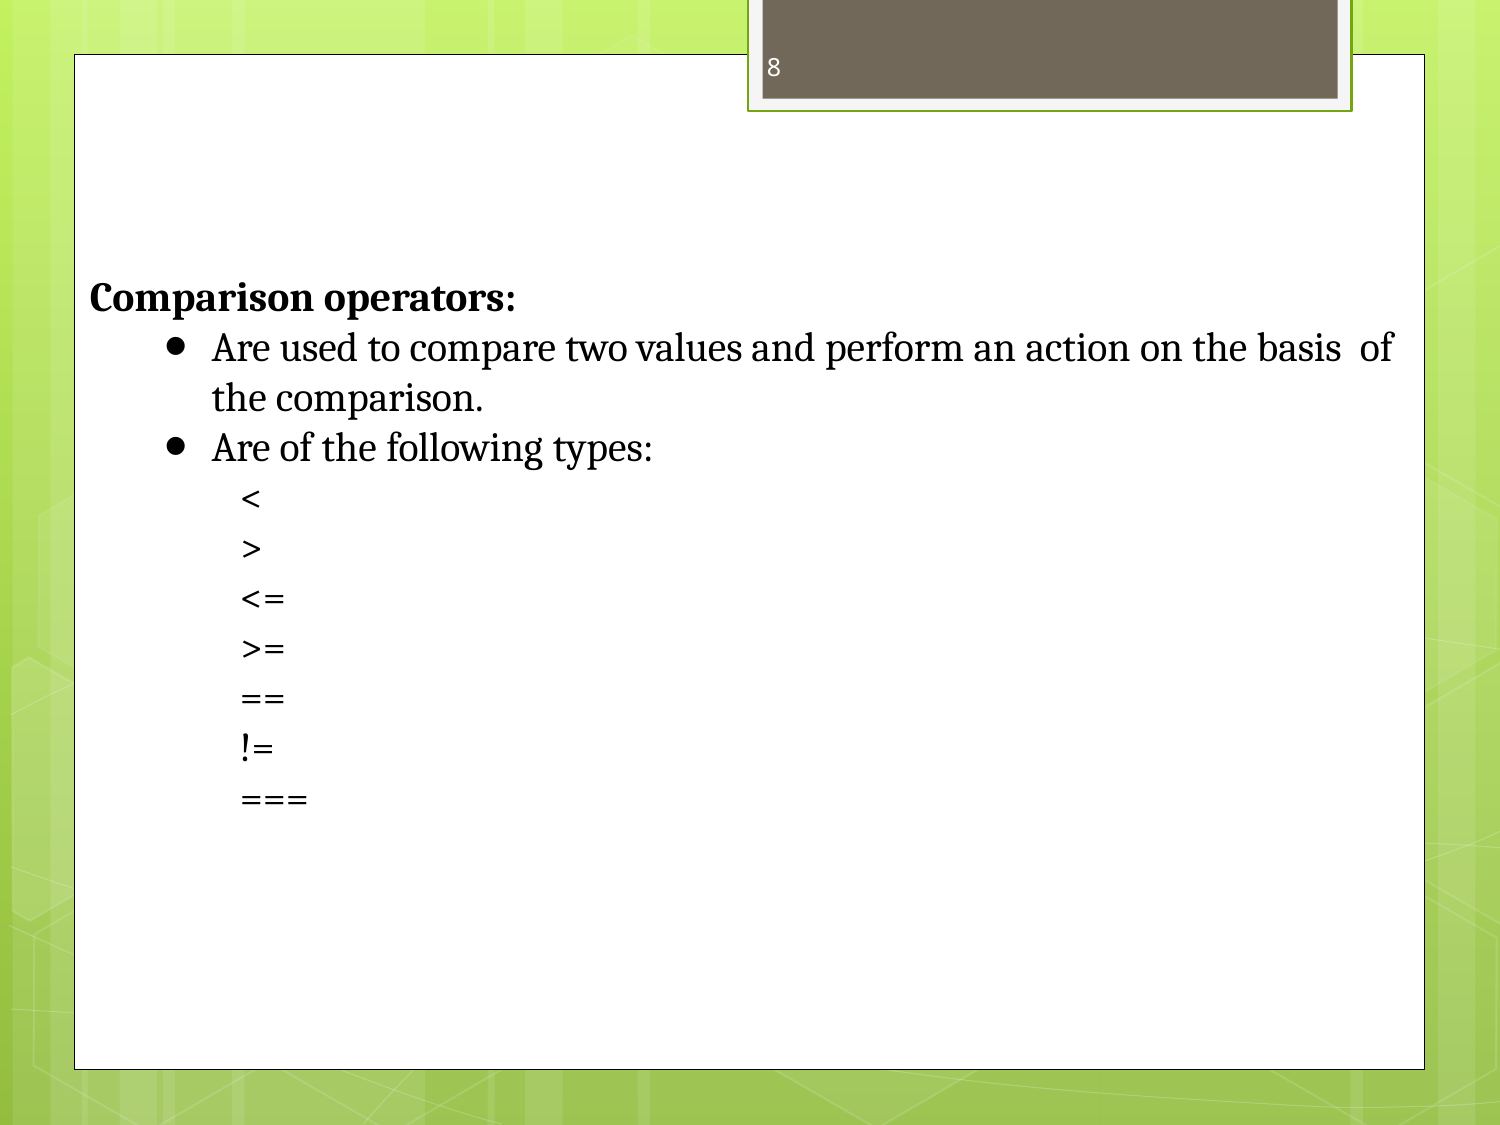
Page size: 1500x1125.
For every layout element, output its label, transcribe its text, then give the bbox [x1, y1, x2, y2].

slide_number 8 [762, 0, 982, 394]
text_box Comparison operators: Are used to compare two values and perform an action on the basis of the comparison. Are of the following types: < > <= >= == != === [87, 267, 1407, 821]
